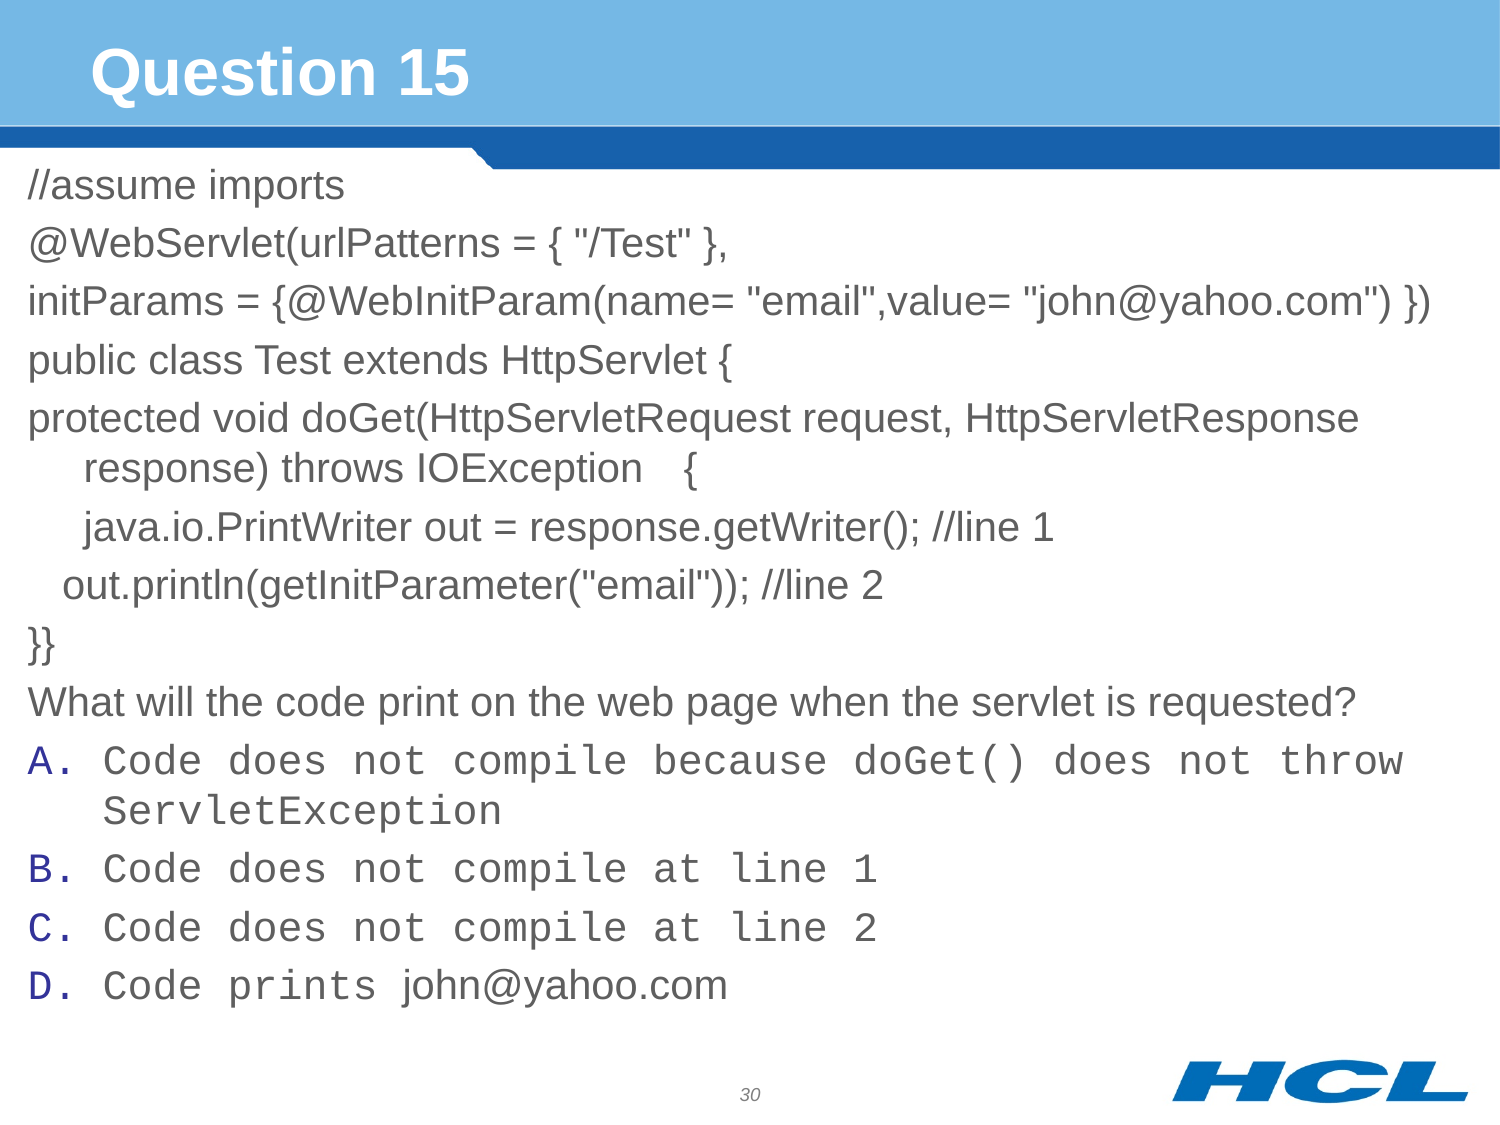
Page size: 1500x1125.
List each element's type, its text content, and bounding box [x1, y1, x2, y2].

title Question 15 [74, 0, 1426, 138]
picture [0, 0, 1500, 188]
list //assume imports @WebServlet(urlPatterns = { "/Test" }, initParams = {@WebInitParam(name= "email",value= "john@yahoo.com") }) public class Test extends HttpServlet { protected void doGet(HttpServletRequest request, HttpServletResponse response) throws IOException { java.io.PrintWriter out = response.getWriter(); //line 1 out.println(getInitParameter("email")); //line 2 }} What will the code print on the web page when the servlet is requested? Code does not compile because doGet() does not throw ServletException Code does not compile at line 1 Code does not compile at line 2 Code prints john@yahoo.com [12, 149, 1451, 1038]
picture [1140, 1050, 1500, 1109]
slide_number 30 [574, 1074, 926, 1115]
